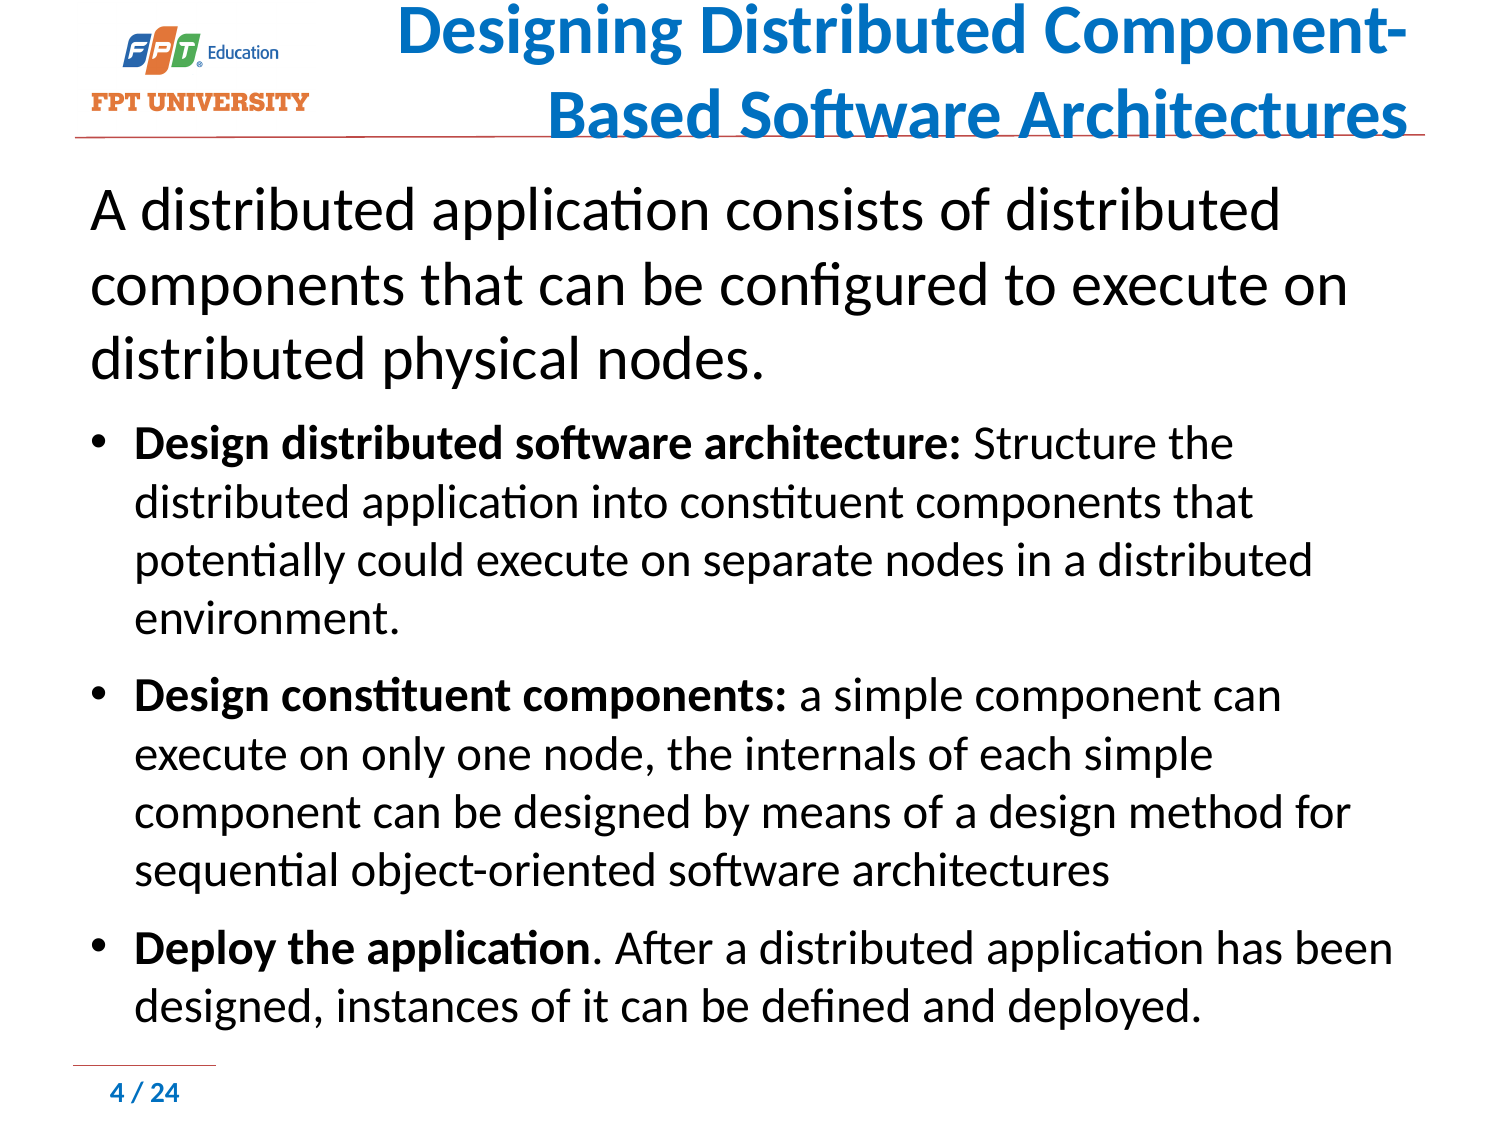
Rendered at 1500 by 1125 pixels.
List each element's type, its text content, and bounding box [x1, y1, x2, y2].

picture [77, 2, 315, 133]
title Designing Distributed Component-Based Software Architectures [315, 0, 1425, 135]
list A distributed application consists of distributed components that can be configured to execute on distributed physical nodes. Design distributed software architecture: Structure the distributed application into constituent components that potentially could execute on separate nodes in a distributed environment. Design constituent components: a simple component can execute on only one node, the internals of each simple component can be designed by means of a design method for sequential object-oriented software architectures Deploy the application. After a distributed application has been designed, instances of it can be defined and deployed. [75, 160, 1425, 1047]
